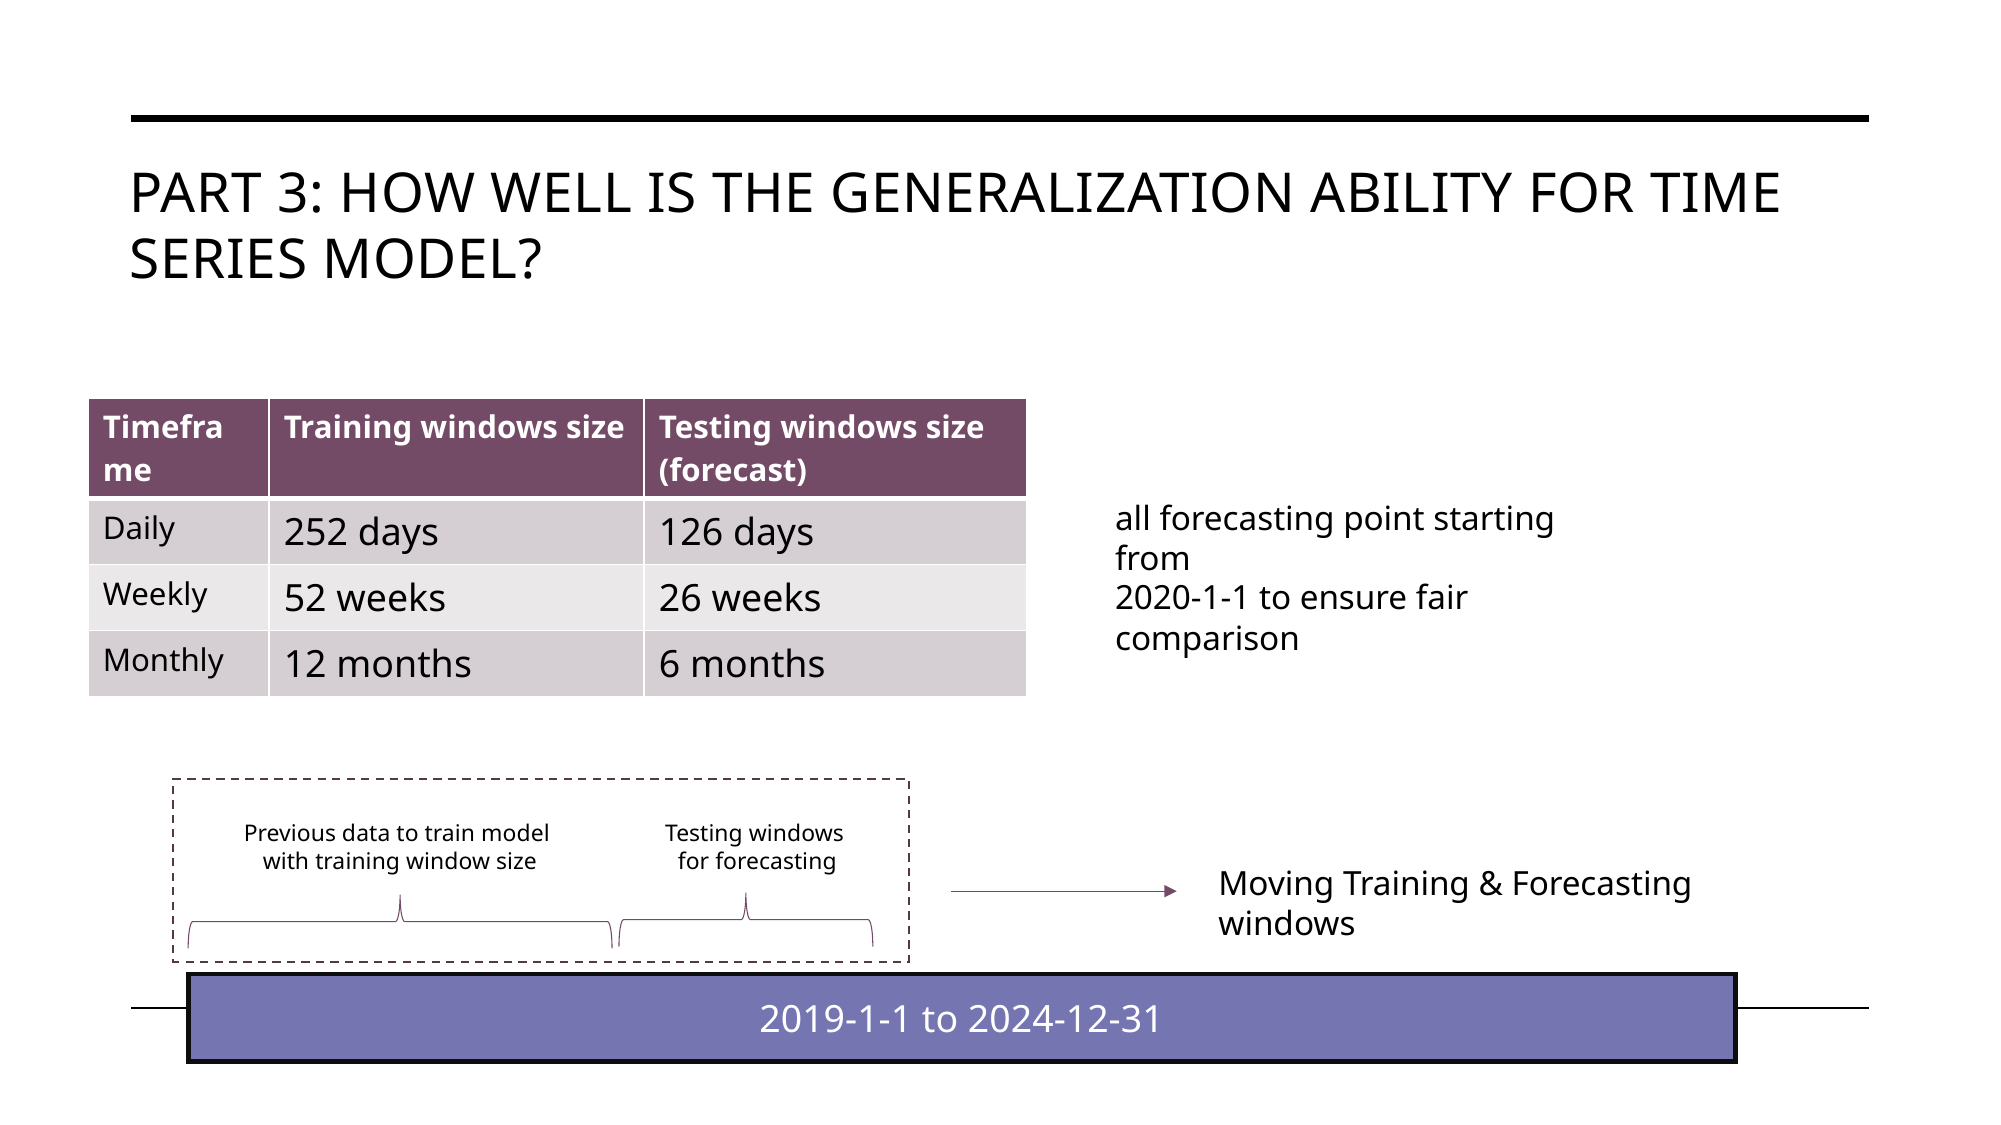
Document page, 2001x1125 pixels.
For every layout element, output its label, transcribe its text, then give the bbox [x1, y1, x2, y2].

table_cell 12 months [270, 631, 643, 696]
table_header Timeframe [89, 399, 268, 496]
table_header Testing windows size (forecast) [645, 399, 1026, 496]
table_cell 26 weeks [645, 565, 1026, 630]
table_cell 126 days [645, 501, 1026, 564]
table_header Training windows size [270, 399, 643, 496]
table_cell Weekly [89, 565, 268, 630]
table_cell 6 months [645, 631, 1026, 696]
text_box [172, 778, 910, 963]
text_box all forecasting point starting from 2020-1-1 to ensure fair comparison [1100, 489, 1653, 664]
text_box 2019-1-1 to 2024-12-31 [187, 973, 1736, 1063]
title Part 3: How well is the generalization ability for Time Series Model? [114, 149, 1869, 365]
table_cell 252 days [270, 501, 643, 564]
table_cell 52 weeks [270, 565, 643, 630]
table_cell Monthly [89, 631, 268, 696]
text_box Moving Training & Forecasting windows [1203, 854, 1843, 950]
table_cell Daily [89, 501, 268, 564]
